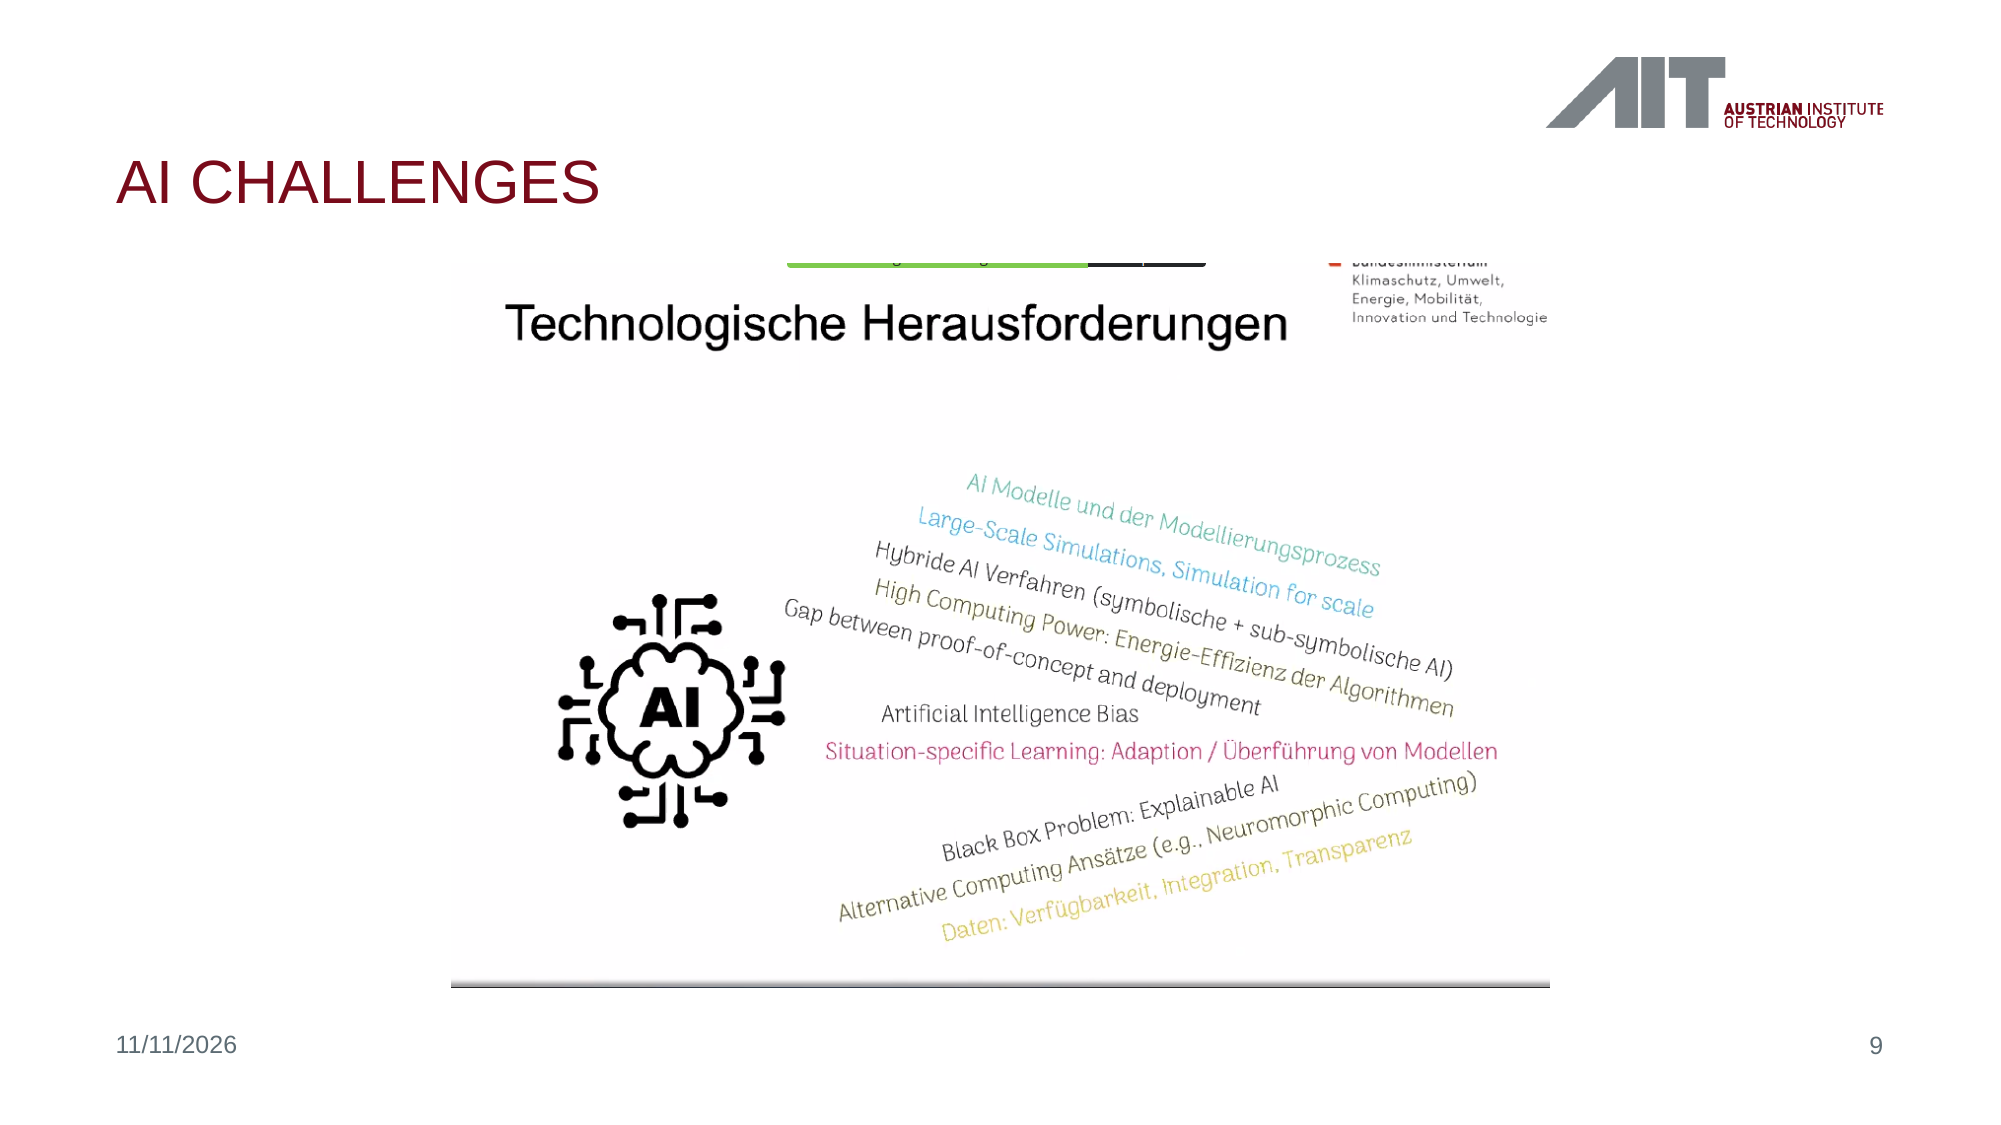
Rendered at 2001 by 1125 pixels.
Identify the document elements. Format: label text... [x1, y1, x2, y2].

title AI Challenges [115, 58, 1489, 216]
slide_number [115, 1028, 533, 1067]
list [451, 262, 1550, 988]
slide_number 9 [1484, 1029, 1884, 1067]
